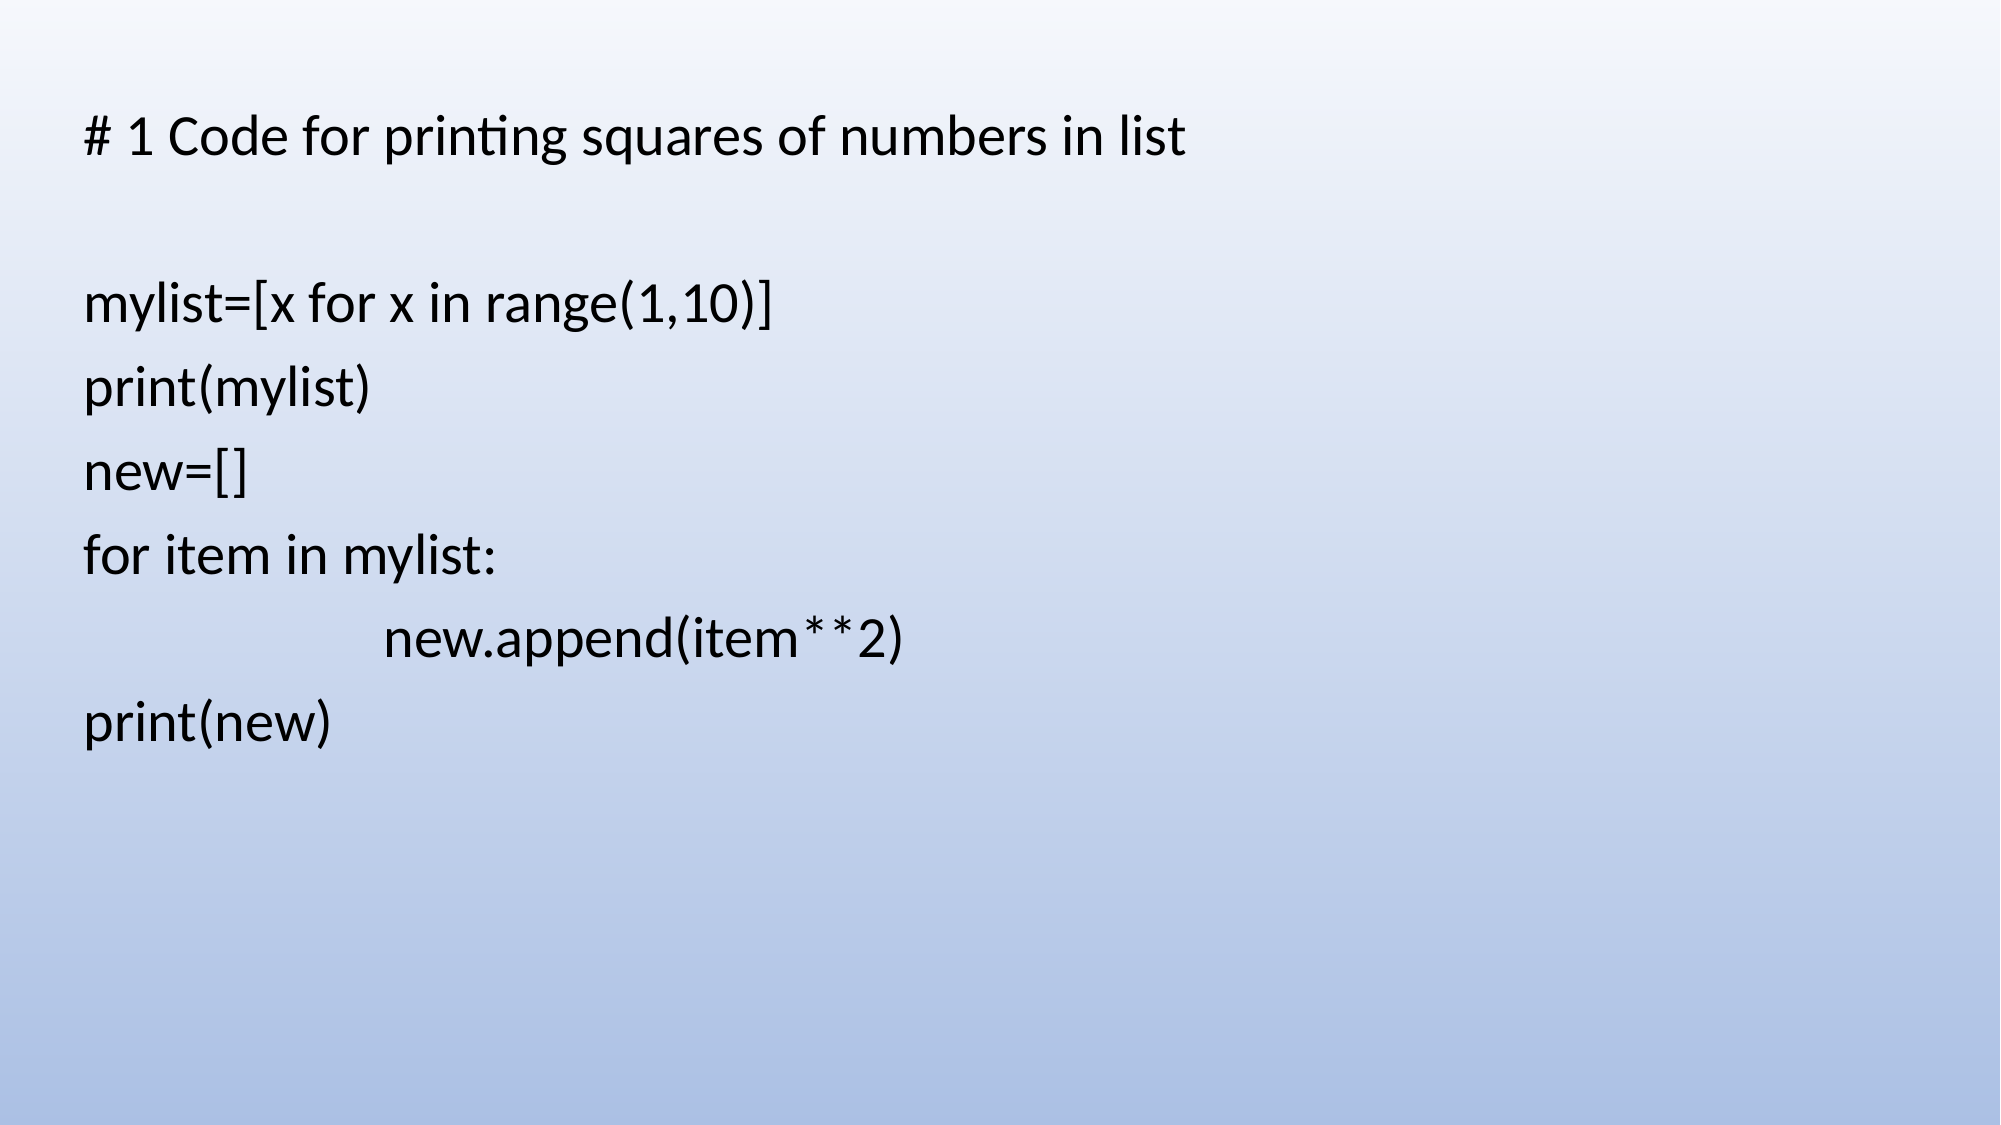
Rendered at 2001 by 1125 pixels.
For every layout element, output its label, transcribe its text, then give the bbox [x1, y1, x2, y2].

list # 1 Code for printing squares of numbers in list mylist=[x for x in range(1,10)] print(mylist) new=[] for item in mylist: new.append(item**2) print(new) [68, 97, 1794, 812]
